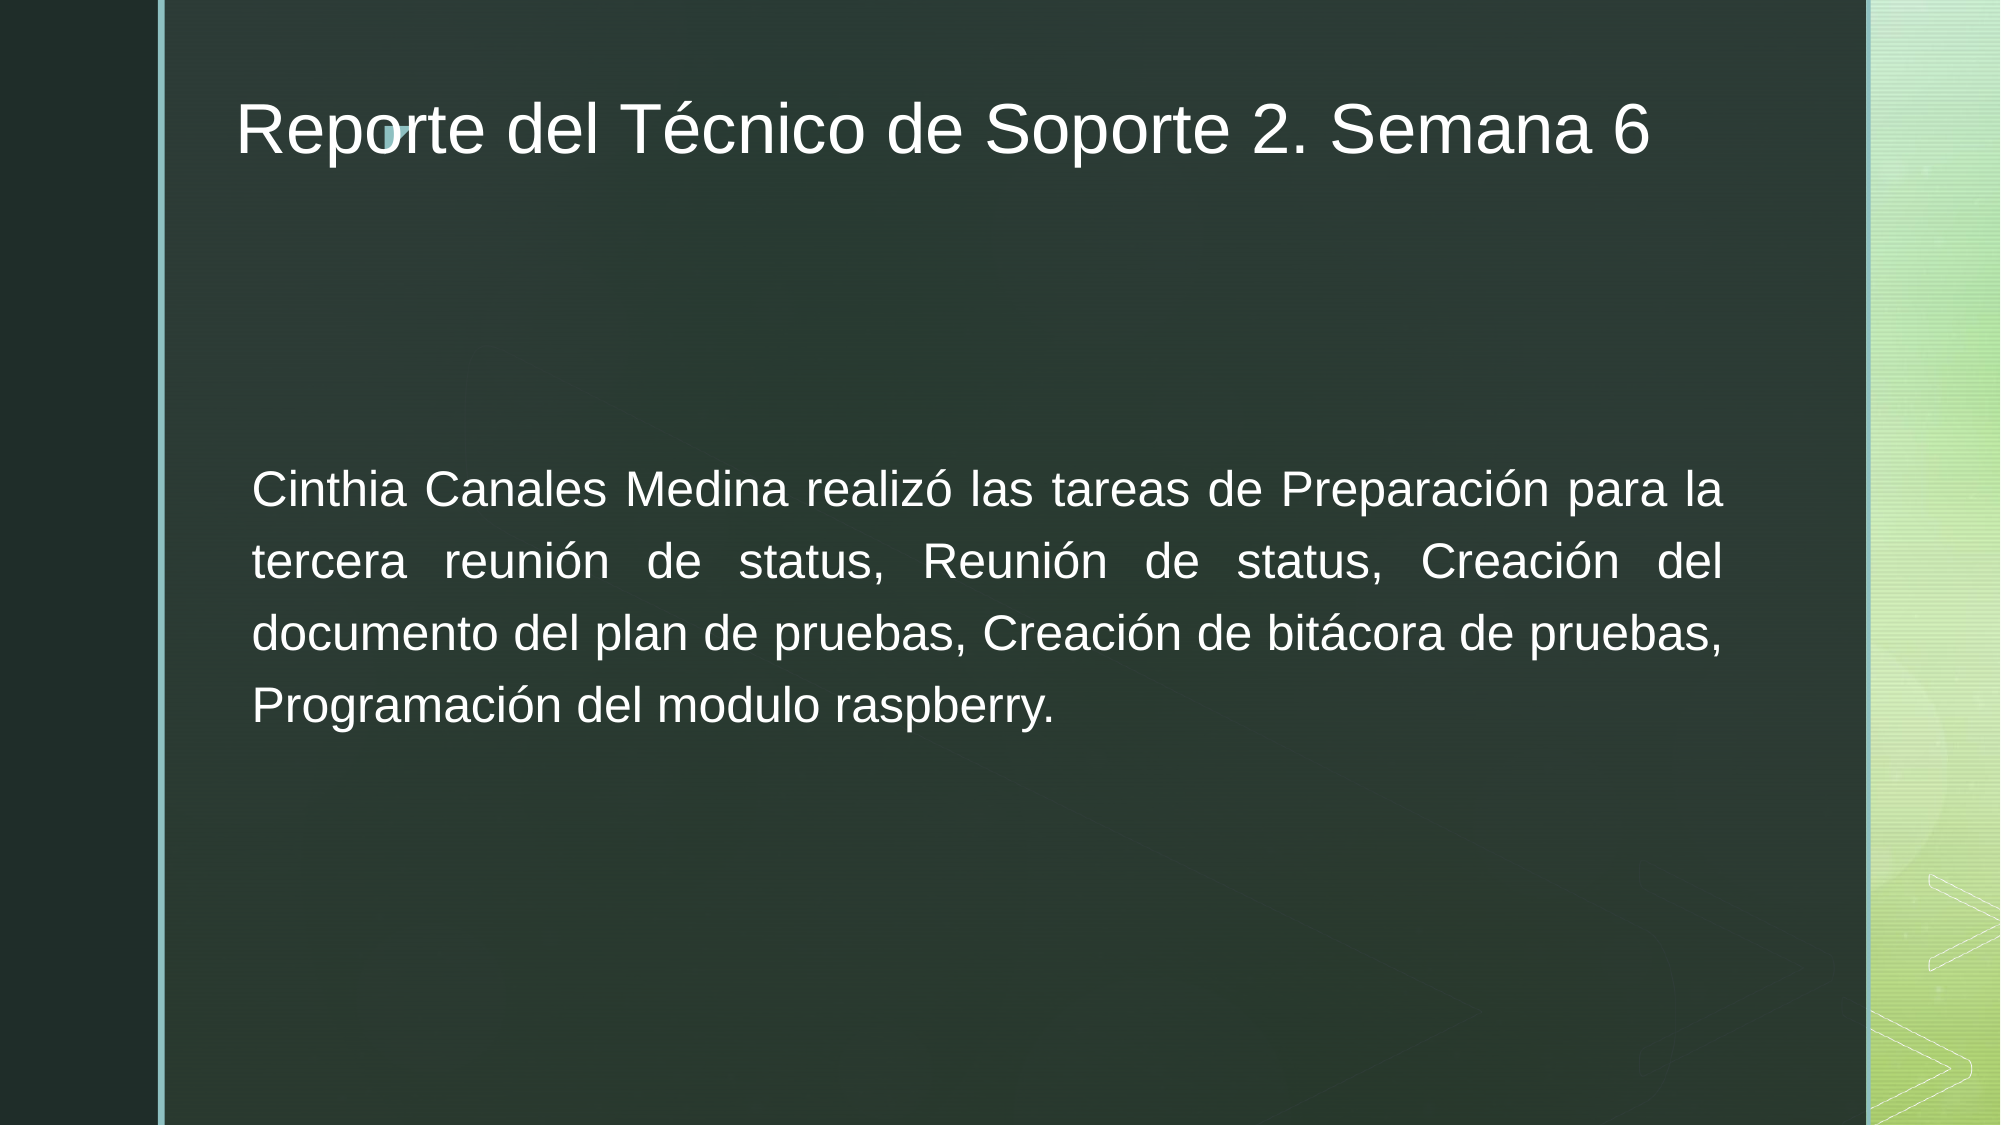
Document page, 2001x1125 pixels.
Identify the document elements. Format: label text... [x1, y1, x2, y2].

picture [1871, 0, 2001, 1125]
title Reporte del Técnico de Soporte 2. Semana 6 [220, 84, 1740, 262]
list Cinthia Canales Medina realizó las tareas de Preparación para la tercera reunión de status, Reunión de status, Creación del documento del plan de pruebas, Creación de bitácora de pruebas, Programación del modulo raspberry. [236, 325, 1740, 945]
